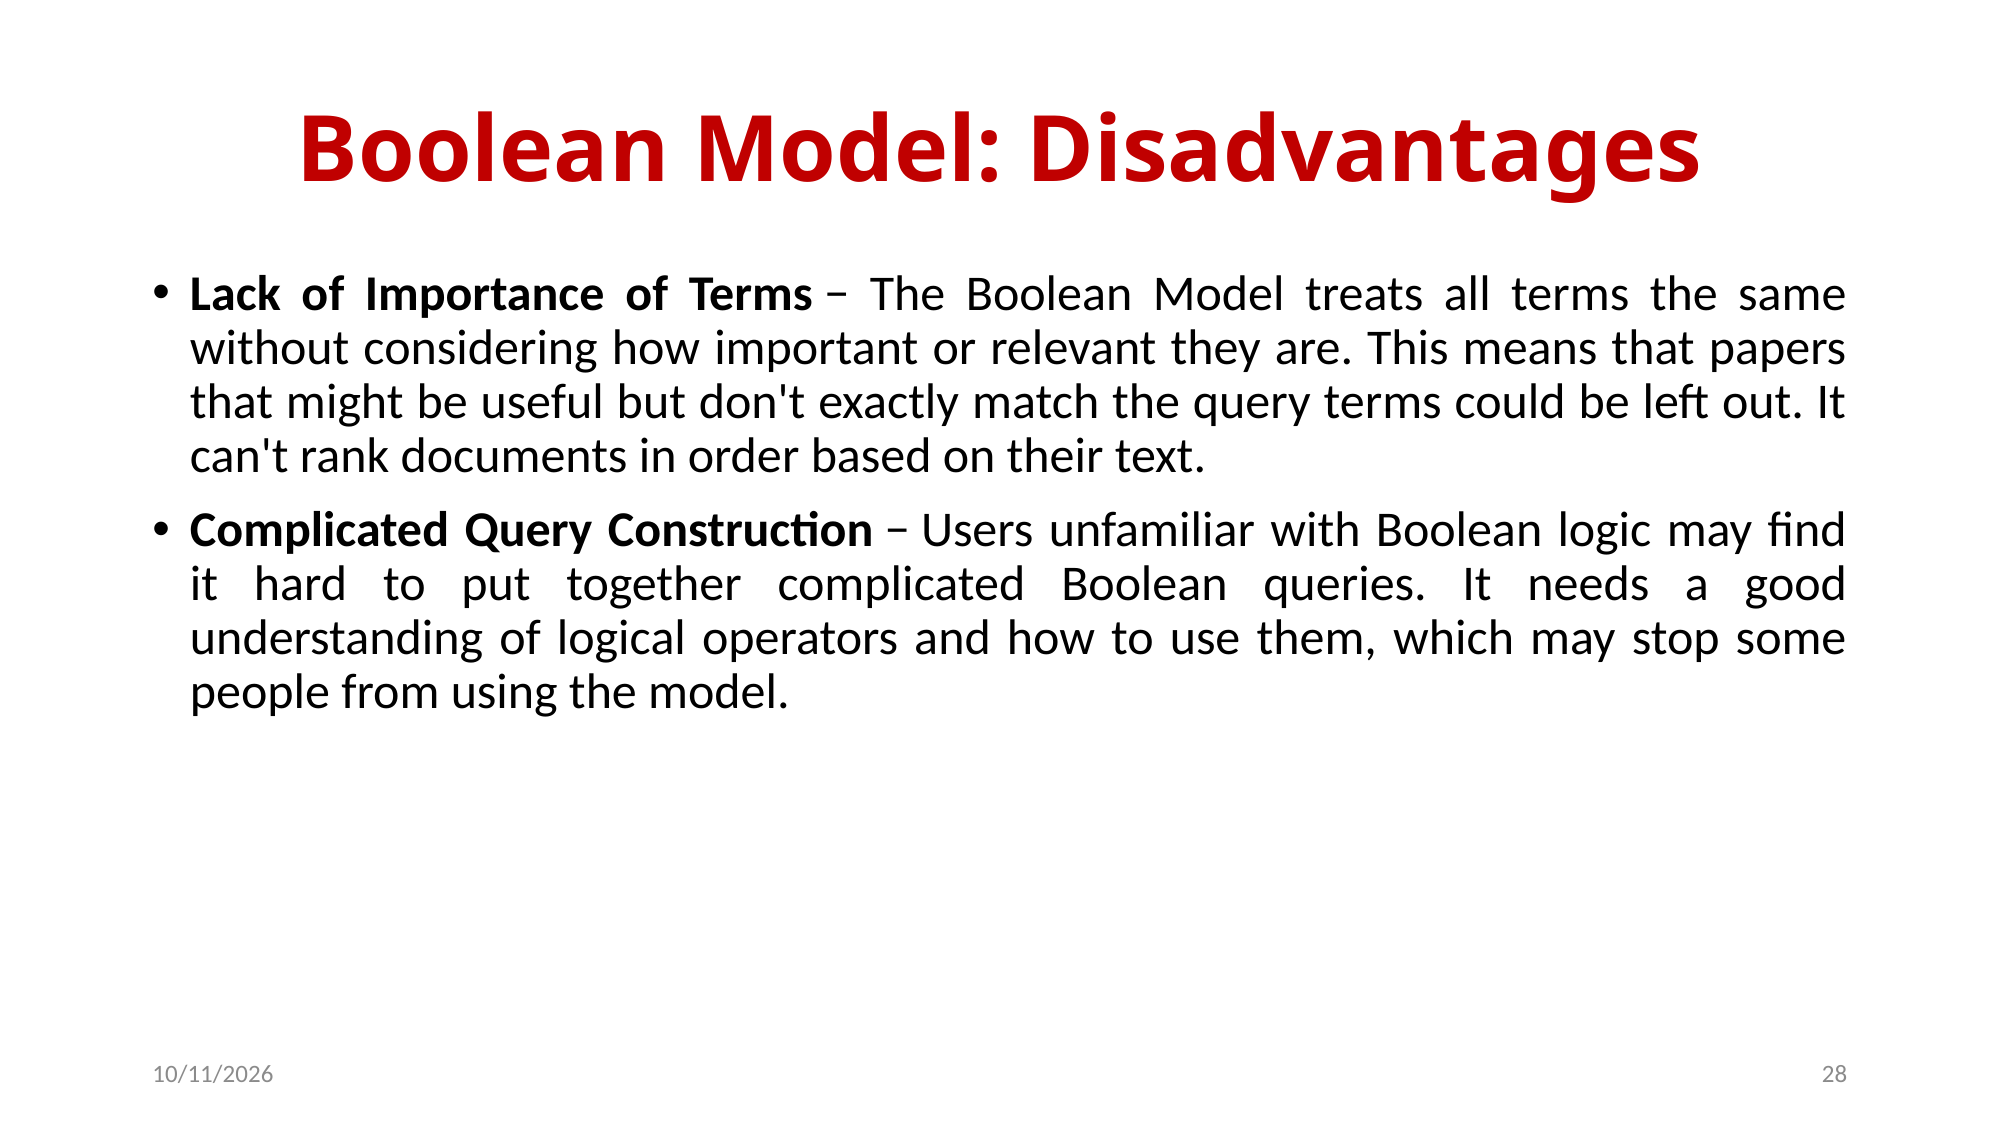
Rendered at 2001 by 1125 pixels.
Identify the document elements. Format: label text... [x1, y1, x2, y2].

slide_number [137, 1042, 588, 1103]
title Boolean Model: Disadvantages [137, 42, 1863, 259]
list Lack of Importance of Terms − The Boolean Model treats all terms the same without considering how important or relevant they are. This means that papers that might be useful but don't exactly match the query terms could be left out. It can't rank documents in order based on their text. Complicated Query Construction − Users unfamiliar with Boolean logic may find it hard to put together complicated Boolean queries. It needs a good understanding of logical operators and how to use them, which may stop some people from using the model. [137, 259, 1863, 974]
slide_number 28 [1412, 1042, 1863, 1103]
